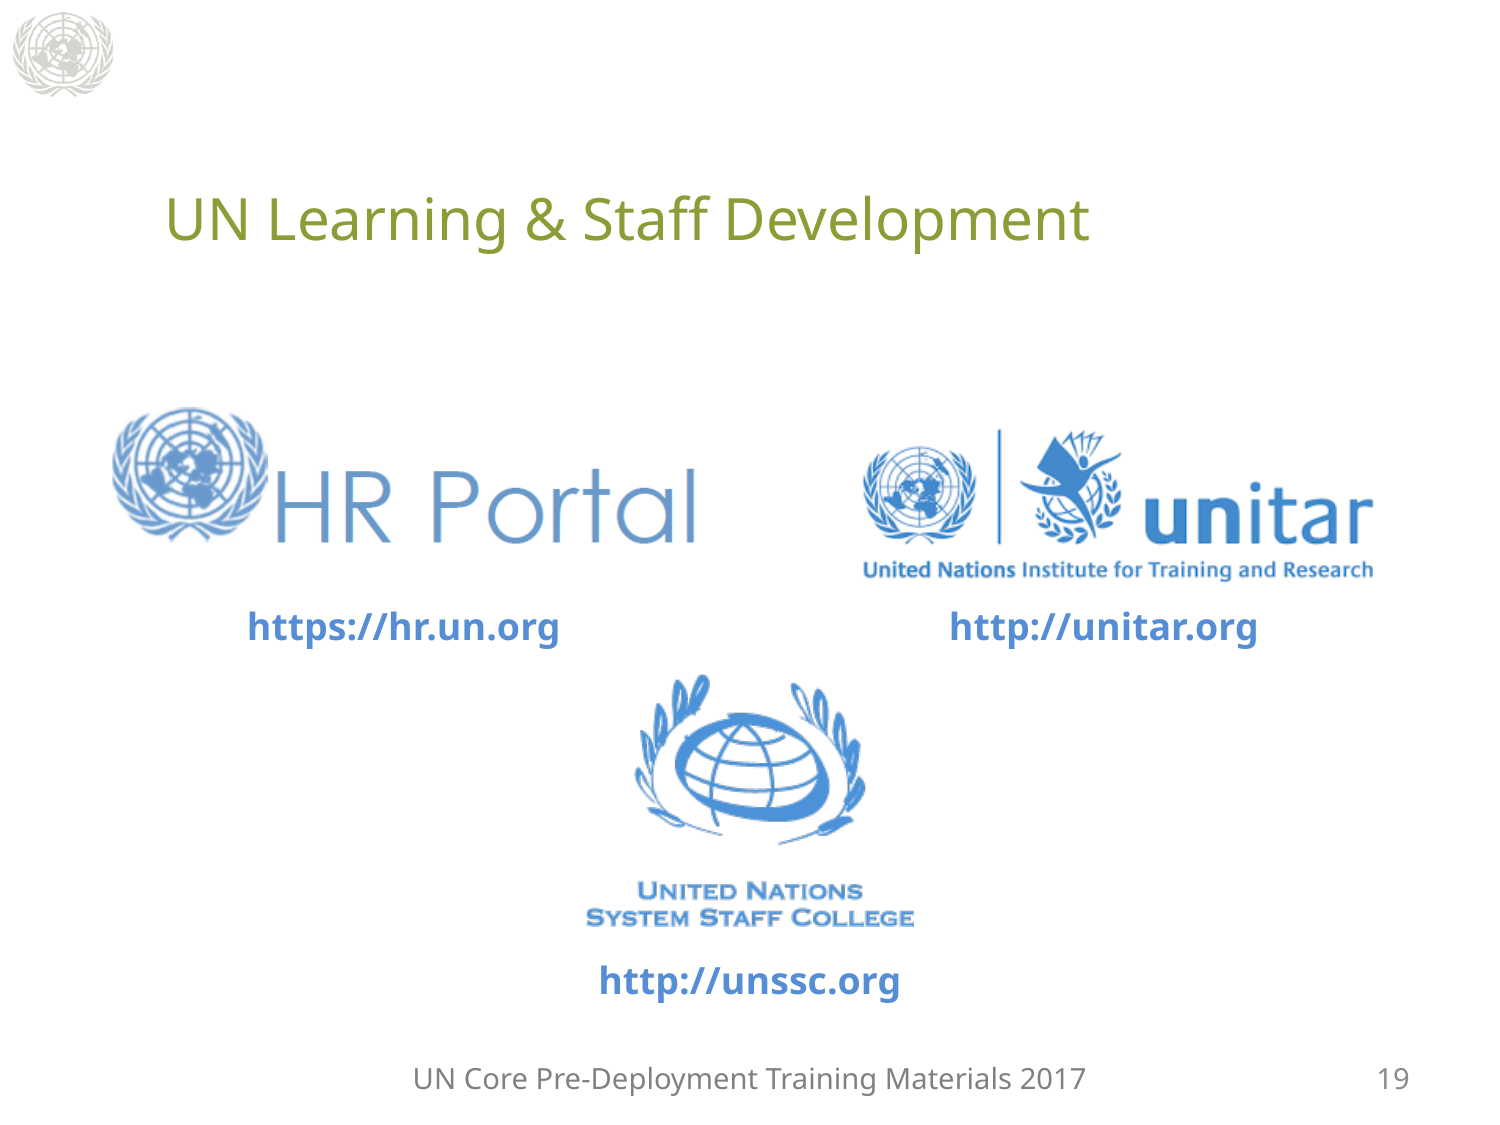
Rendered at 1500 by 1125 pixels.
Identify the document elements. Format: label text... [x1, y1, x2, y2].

slide_number 19 [1150, 1052, 1425, 1103]
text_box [91, 349, 1409, 659]
text_box http://unssc.org [537, 949, 963, 1010]
picture [13, 12, 113, 97]
text_box UN Learning & Staff Development [149, 215, 1363, 260]
picture [586, 674, 914, 927]
text_box UN Core Pre-Deployment Training Materials 2017 [350, 1052, 1150, 1103]
text_box [73, 48, 1427, 215]
